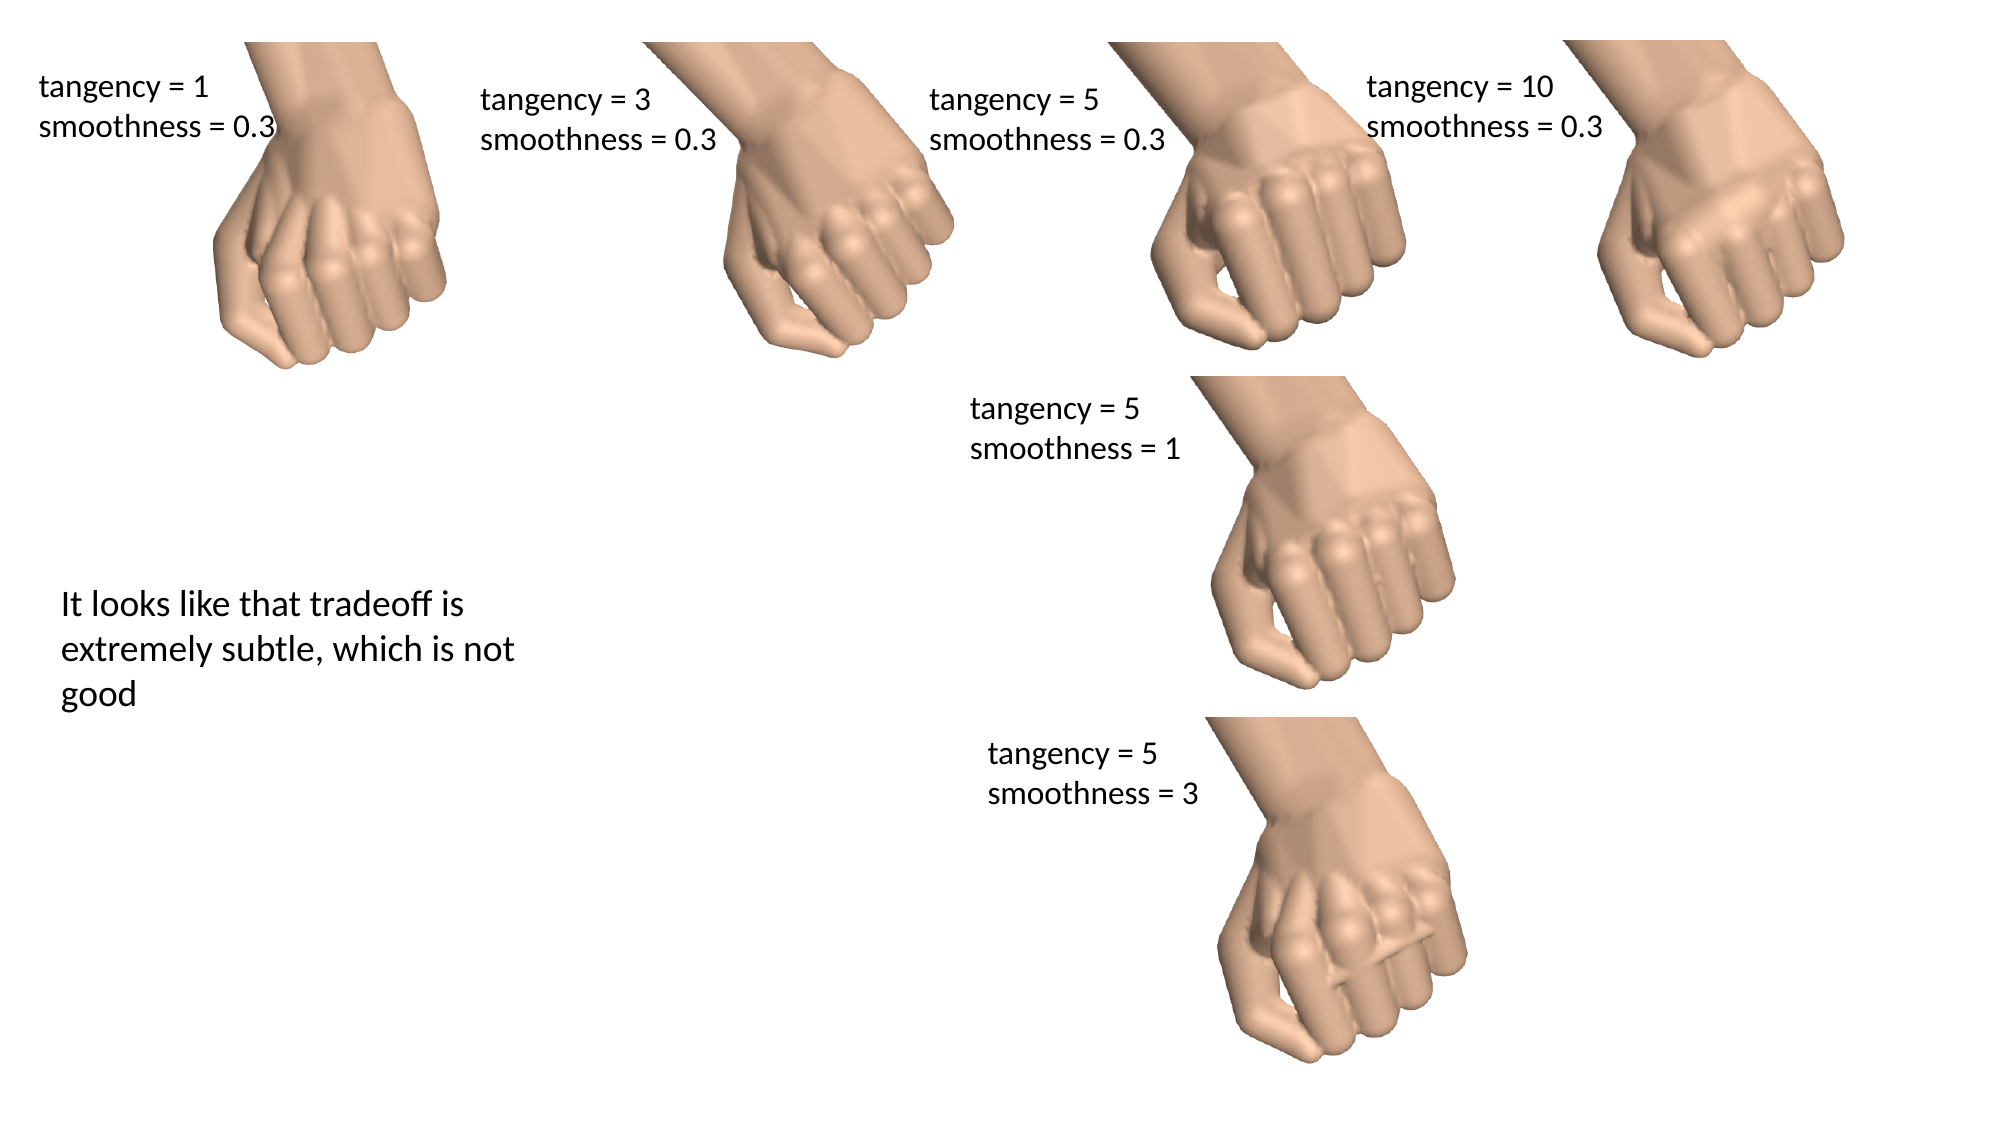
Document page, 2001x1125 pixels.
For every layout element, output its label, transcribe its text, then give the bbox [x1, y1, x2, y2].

text_box tangency = 5 smoothness = 3 [972, 723, 1067, 819]
picture [92, 40, 1919, 699]
text_box tangency = 5 smoothness = 1 [955, 378, 1050, 474]
text_box It looks like that tradeoff is extremely subtle, which is not good [46, 572, 588, 722]
picture [1067, 717, 1548, 1070]
text_box tangency = 1 smoothness = 0.3 [23, 57, 92, 152]
